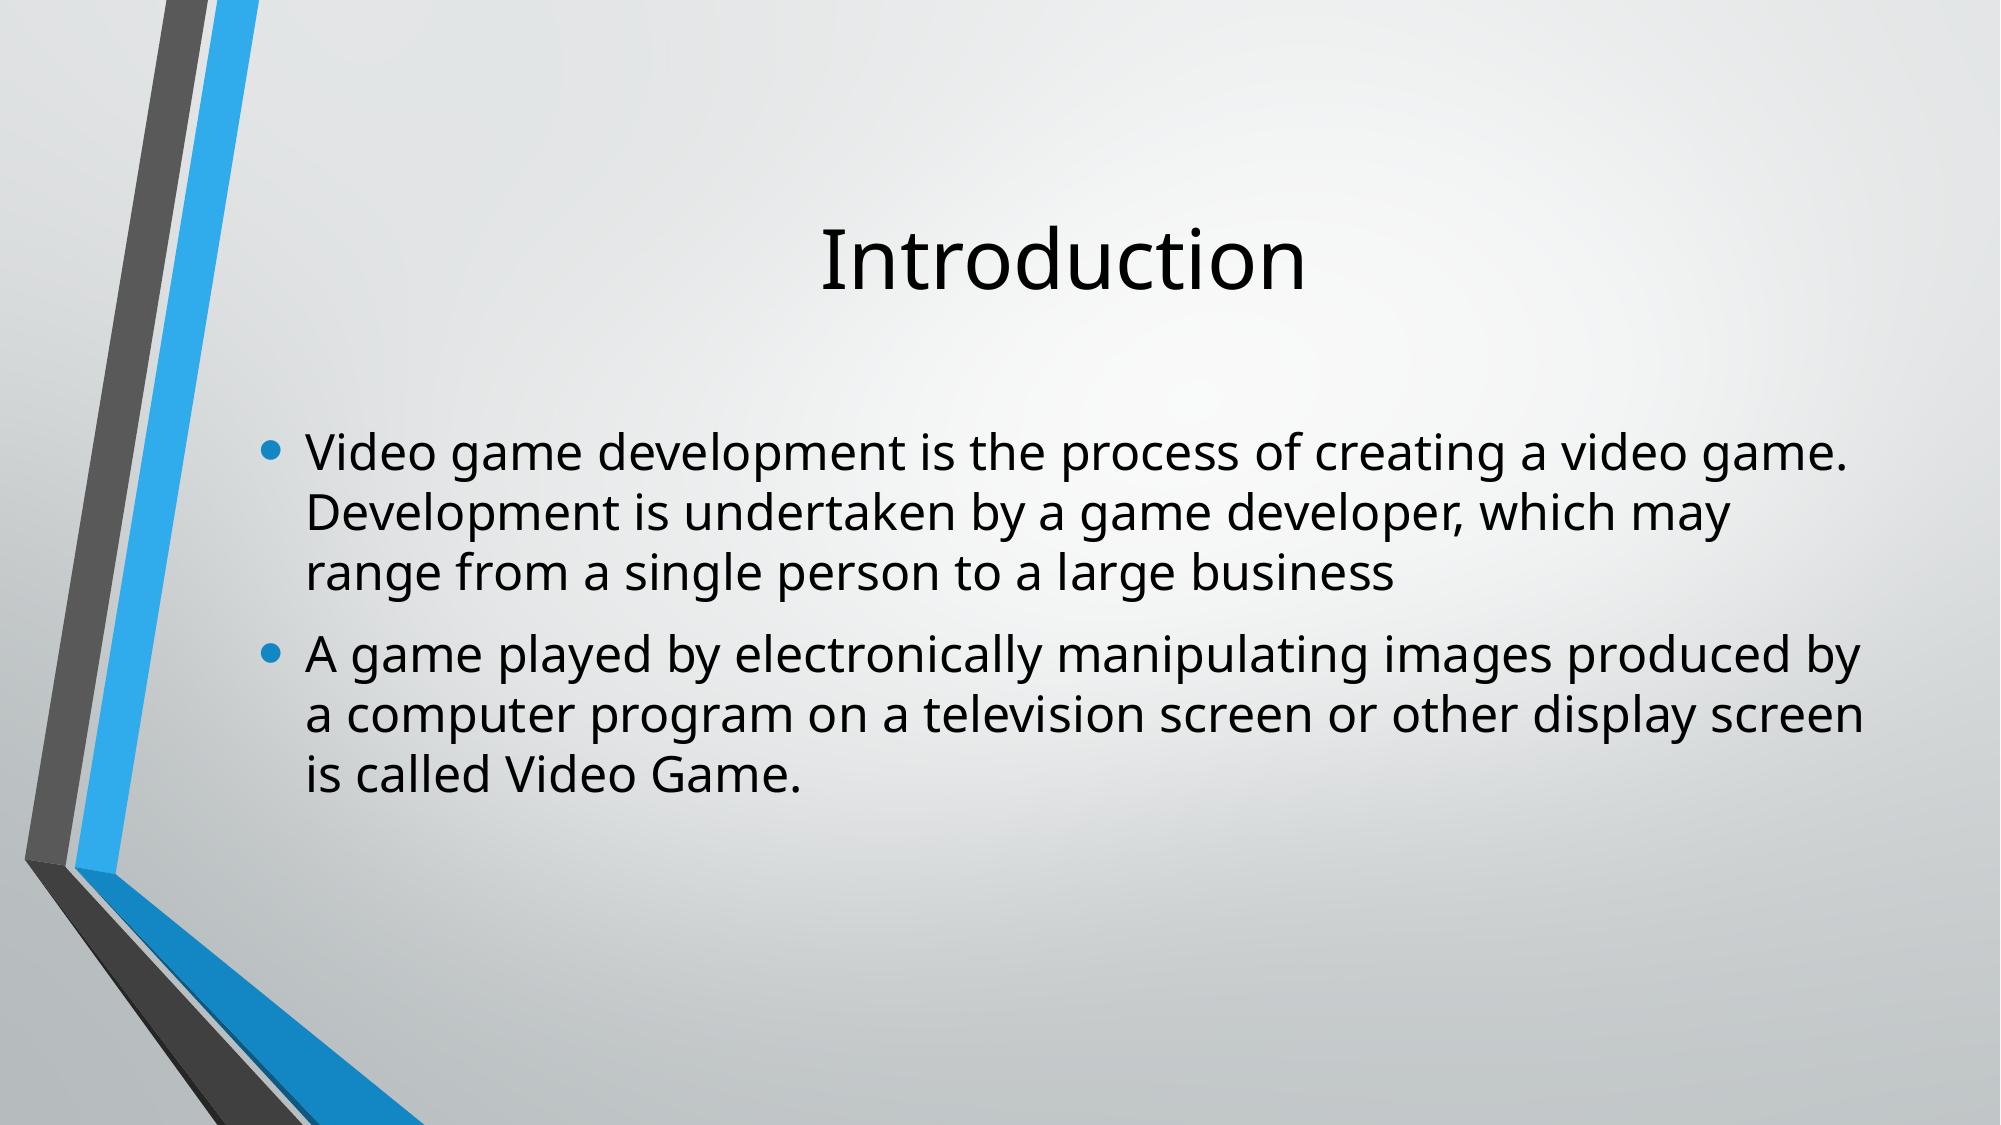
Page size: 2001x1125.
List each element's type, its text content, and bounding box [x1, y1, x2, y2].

title Introduction [243, 112, 1887, 400]
list Video game development is the process of creating a video game. Development is undertaken by a game developer, which may range from a single person to a large business A game played by electronically manipulating images produced by a computer program on a television screen or other display screen is called Video Game. [243, 437, 1887, 950]
